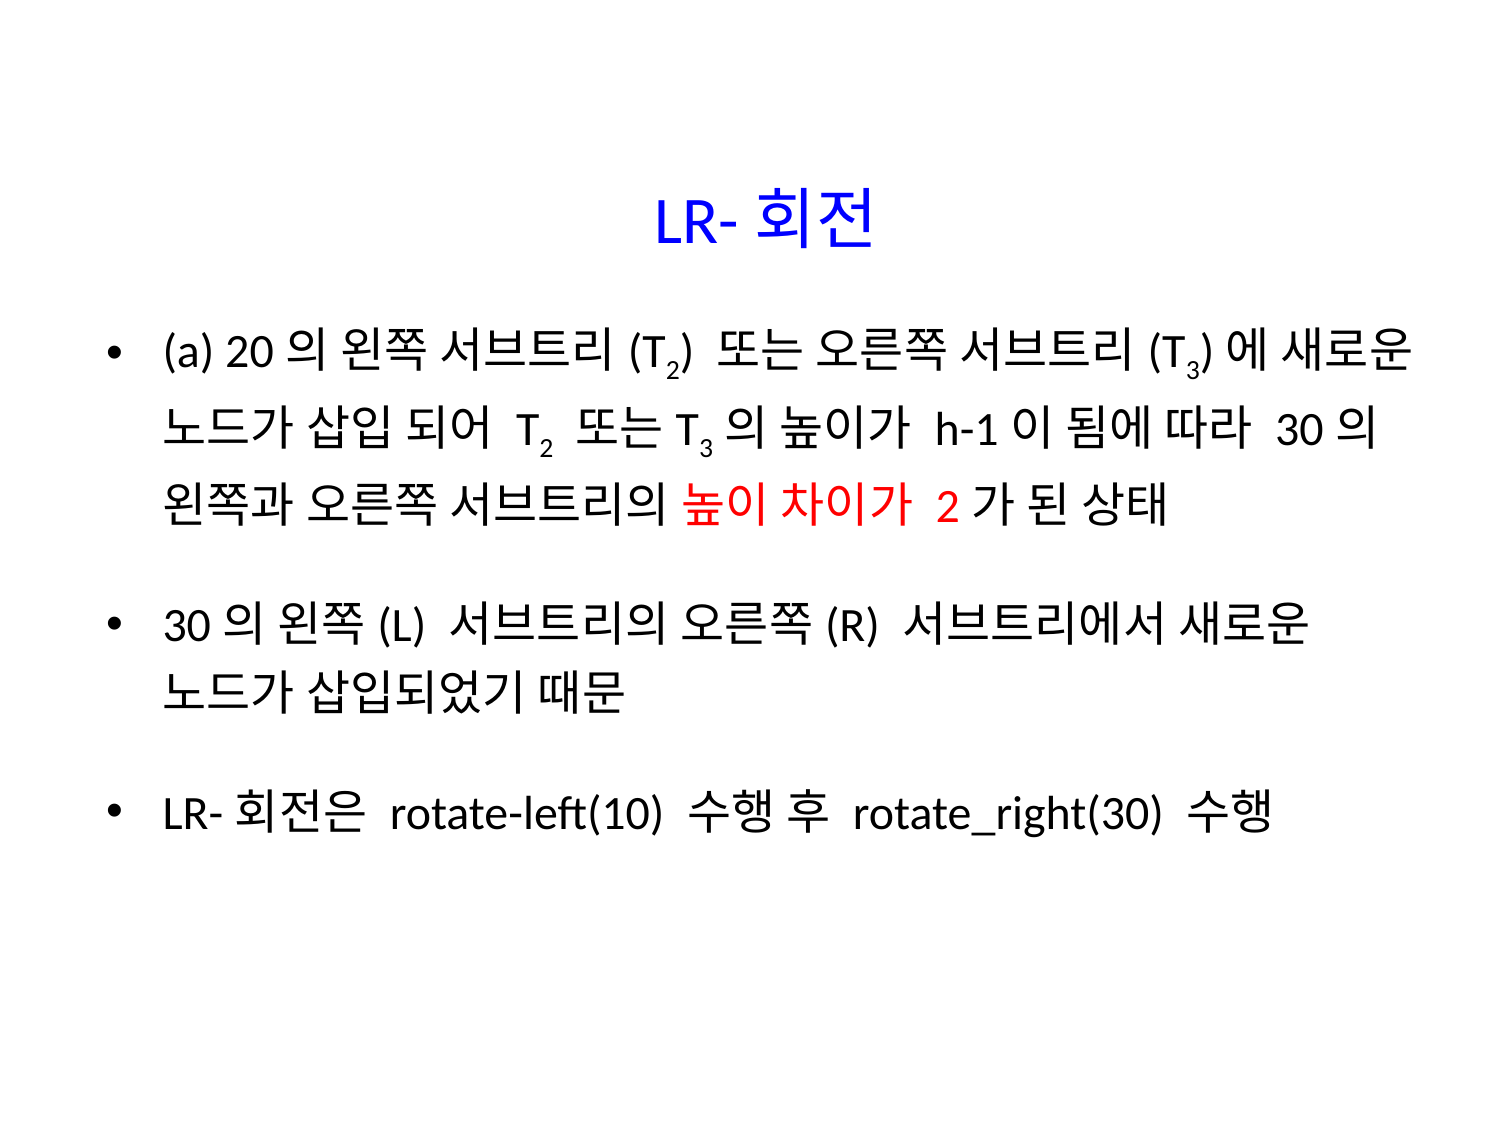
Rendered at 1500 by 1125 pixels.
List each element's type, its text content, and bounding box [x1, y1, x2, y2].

text_box LR-회전 (a) 20의 왼쪽 서브트리(T2) 또는 오른쪽 서브트리(T3)에 새로운 노드가 삽입 되어 T2 또는T3의 높이가 h-1이 됨에 따라 30의 왼쪽과 오른쪽 서브트리의 높이 차이가 2가 된 상태 30의 왼쪽(L) 서브트리의 오른쪽(R) 서브트리에서 새로운 노드가 삽입되었기 때문 LR-회전은 rotate-left(10) 수행 후 rotate_right(30) 수행 [91, 169, 1441, 847]
